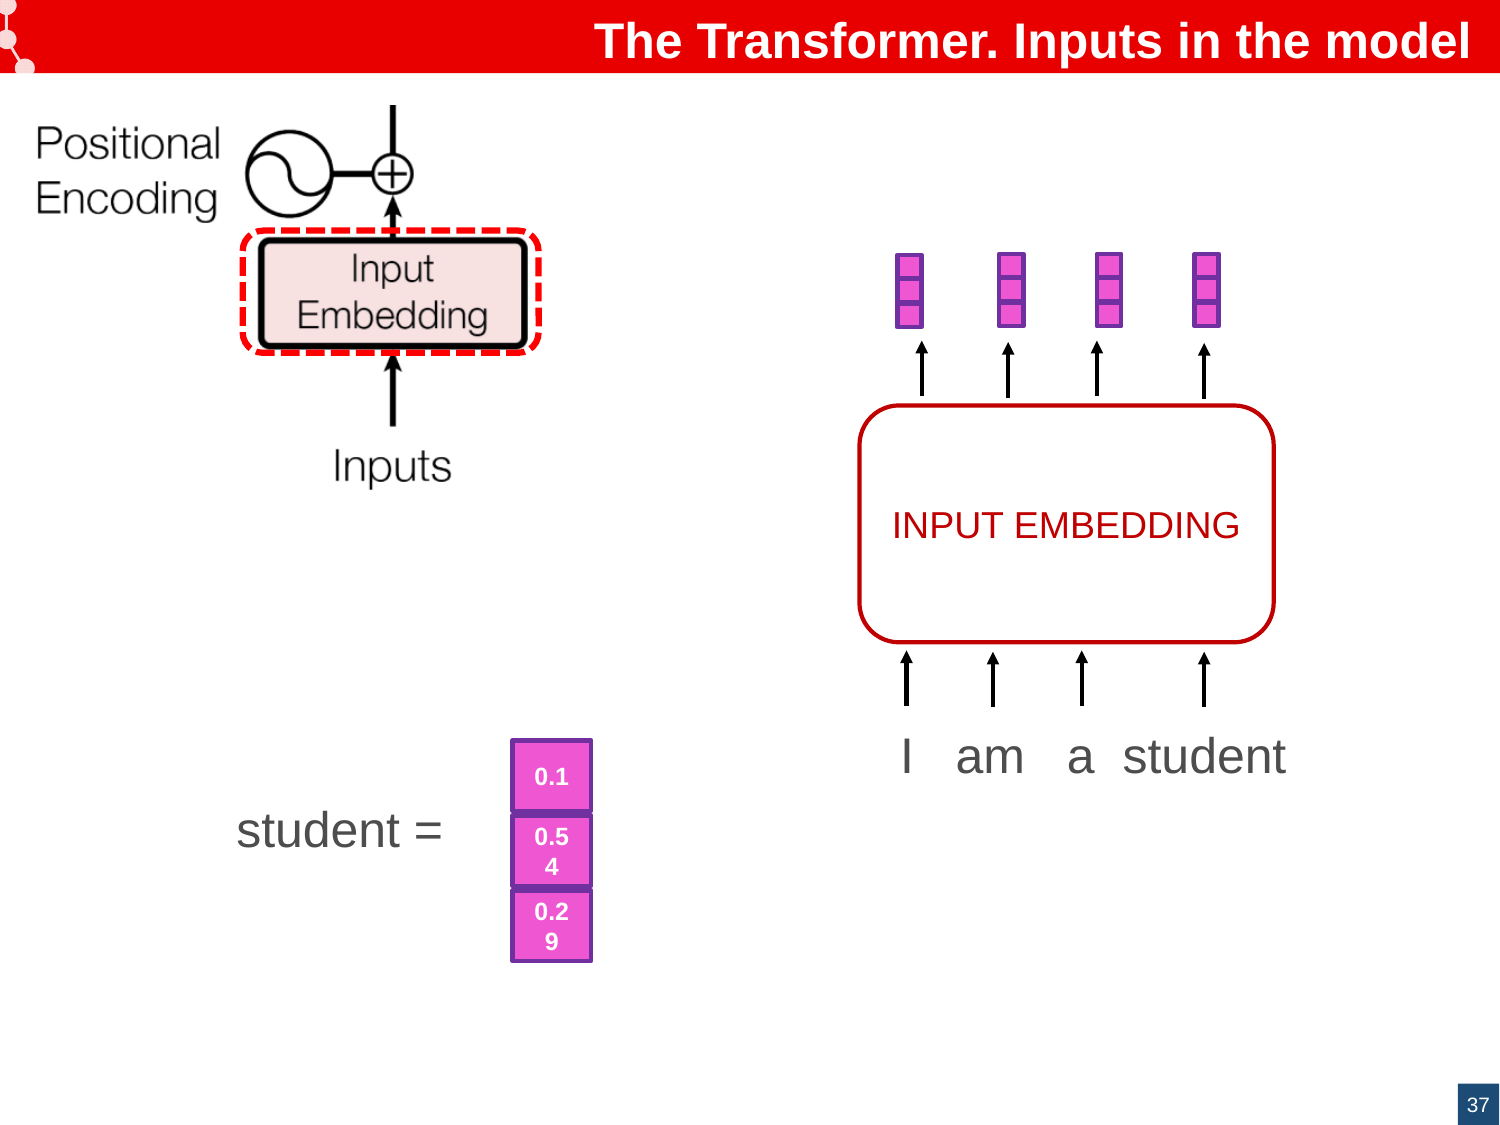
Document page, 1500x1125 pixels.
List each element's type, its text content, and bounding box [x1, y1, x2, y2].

text_box [1194, 302, 1219, 327]
text_box [897, 254, 922, 278]
text_box [897, 303, 922, 328]
text_box [1194, 253, 1219, 277]
text_box [1096, 253, 1122, 277]
picture [0, 105, 582, 501]
text_box [1096, 302, 1122, 327]
text_box [999, 253, 1024, 277]
text_box 0.29 [512, 890, 592, 962]
text_box student = [221, 790, 553, 906]
text_box [1194, 277, 1219, 302]
text_box [999, 277, 1024, 302]
title The Transformer. Inputs in the model [212, 13, 1488, 64]
slide_number 37 [1457, 1083, 1500, 1125]
text_box [1096, 277, 1122, 302]
text_box [999, 302, 1024, 327]
text_box I am a student [885, 715, 1500, 842]
text_box [897, 278, 922, 303]
text_box INPUT EMBEDDING [857, 403, 1276, 645]
text_box 0.54 [512, 815, 592, 887]
text_box 0.1 [512, 740, 592, 812]
